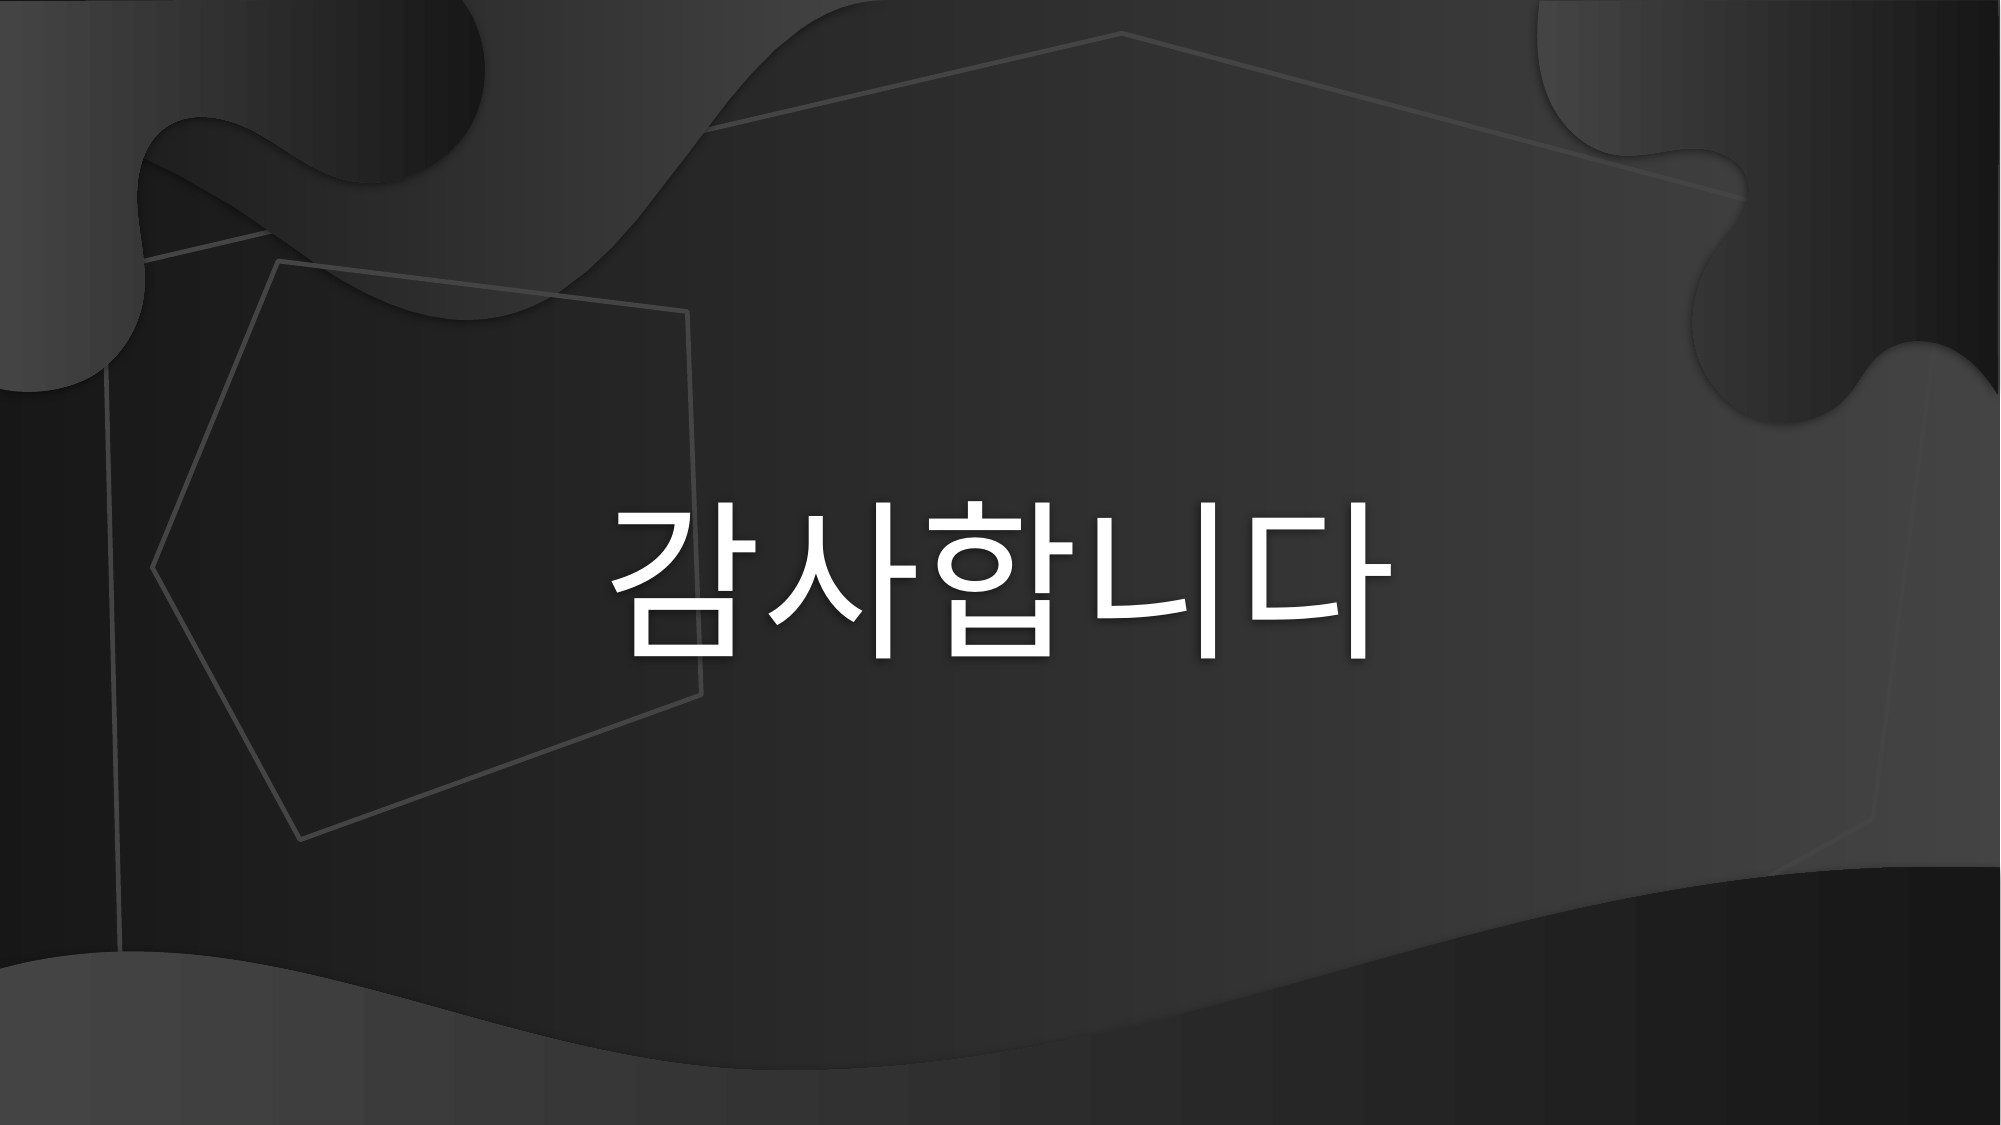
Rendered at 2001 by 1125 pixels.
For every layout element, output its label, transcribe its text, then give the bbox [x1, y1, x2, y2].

text_box 감사합니다 [531, 453, 1469, 672]
text_box [152, 260, 702, 840]
